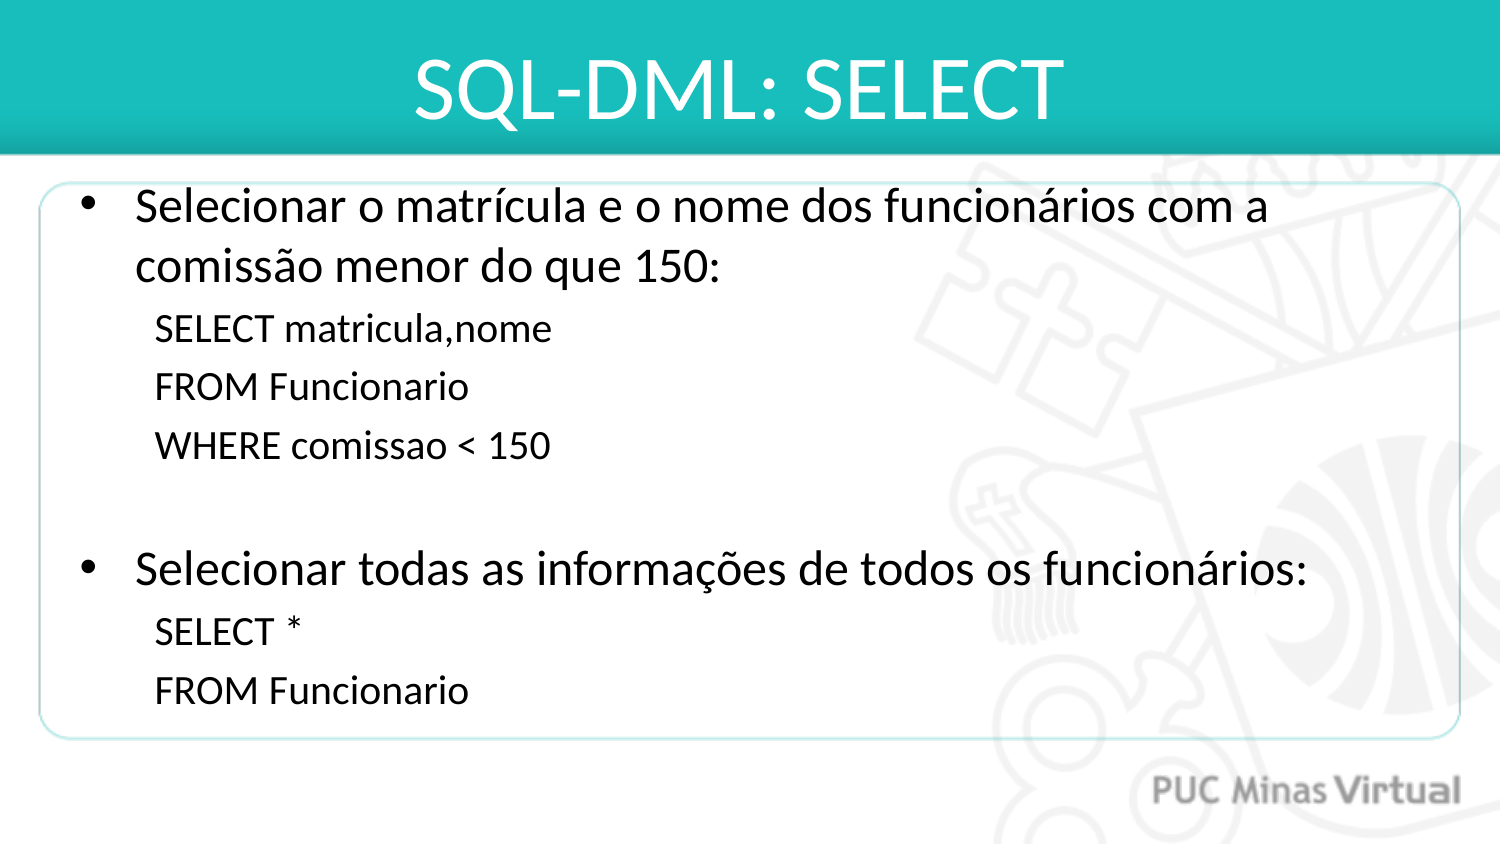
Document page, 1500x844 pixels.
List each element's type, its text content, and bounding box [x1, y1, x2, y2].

picture [0, 0, 1500, 844]
title SQL-DML: SELECT [64, 20, 1415, 189]
list Selecionar o matrícula e o nome dos funcionários com a comissão menor do que 150: SELECT matricula,nome FROM Funcionario WHERE comissao < 150 Selecionar todas as informações de todos os funcionários: SELECT * FROM Funcionario [64, 189, 1415, 644]
